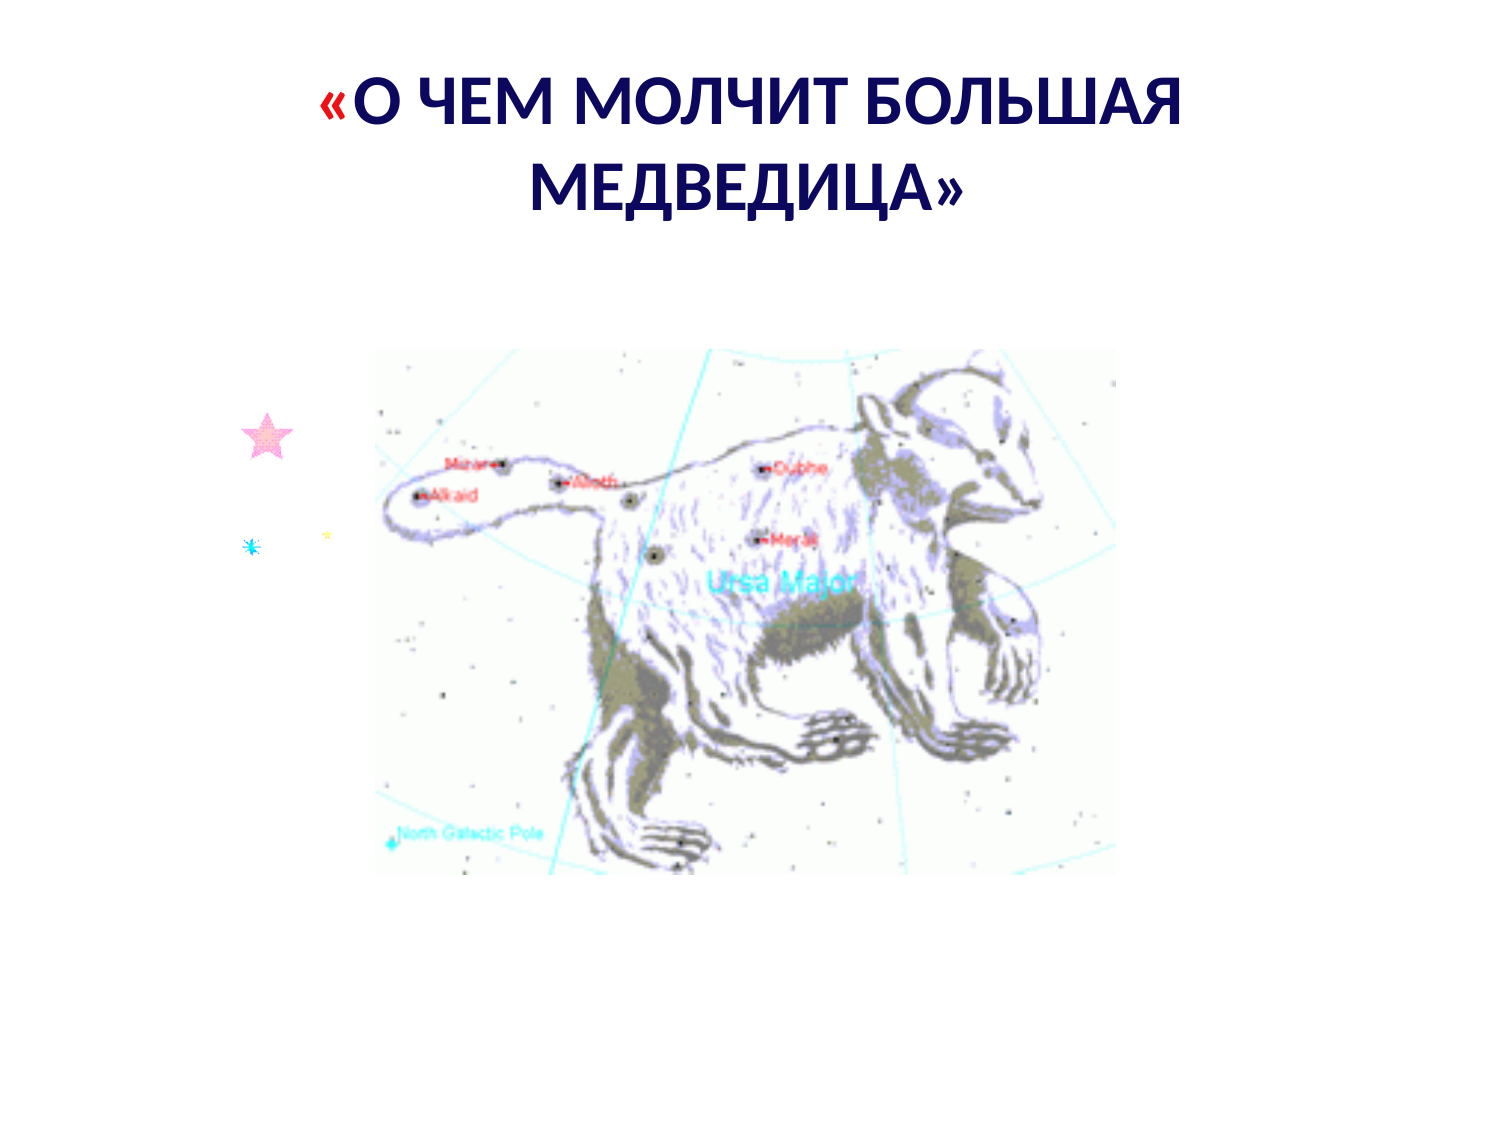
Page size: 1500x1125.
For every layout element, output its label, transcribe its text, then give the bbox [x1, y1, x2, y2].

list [374, 349, 1116, 875]
picture [207, 410, 377, 567]
title «О ЧЕМ МОЛЧИТ БОЛЬШАЯ МЕДВЕДИЦА» [75, 45, 1425, 233]
